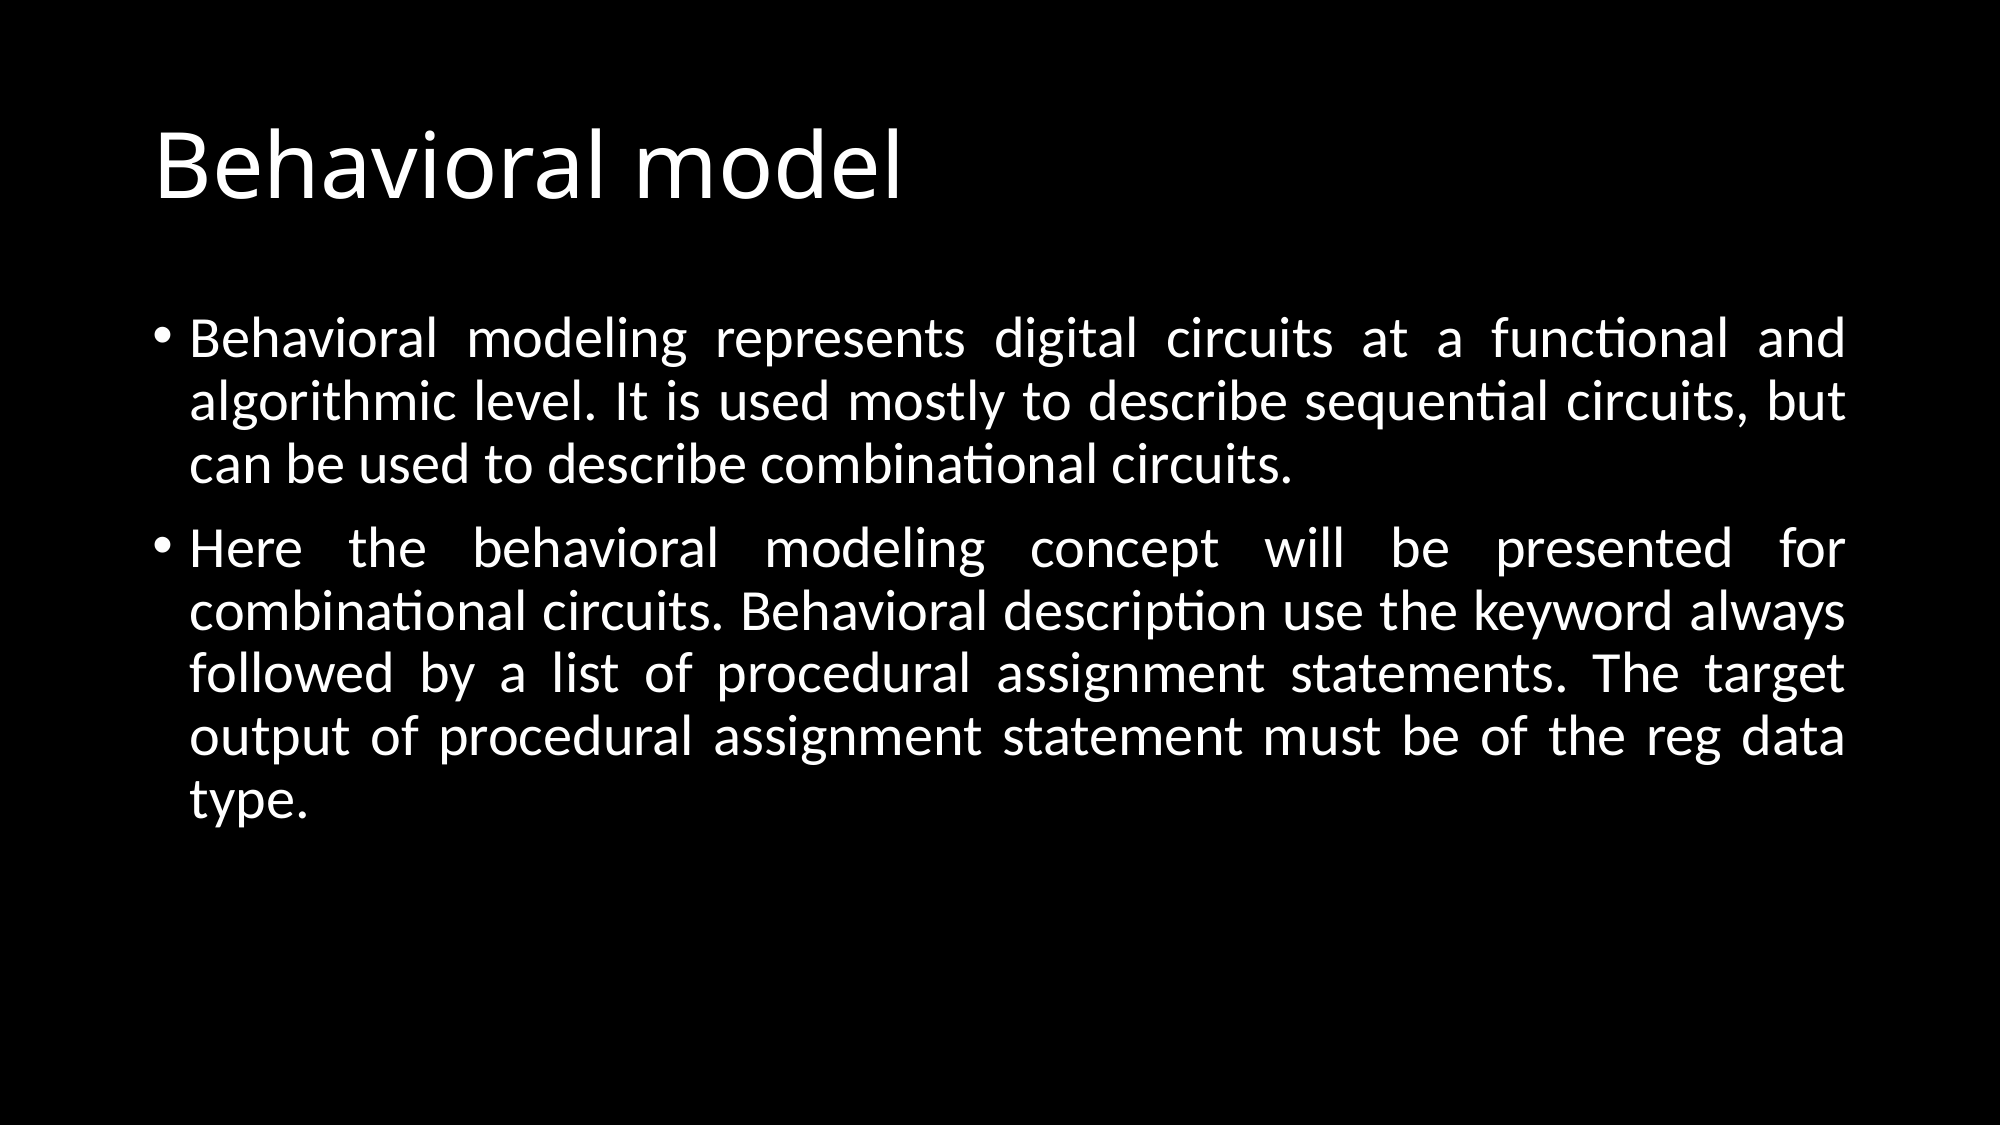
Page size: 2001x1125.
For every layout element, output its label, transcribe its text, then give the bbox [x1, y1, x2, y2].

list Behavioral modeling represents digital circuits at a functional and algorithmic level. It is used mostly to describe sequential circuits, but can be used to describe combinational circuits. Here the behavioral modeling concept will be presented for combinational circuits. Behavioral description use the keyword always followed by a list of procedural assignment statements. The target output of procedural assignment statement must be of the reg data type. [137, 299, 1863, 1014]
title Behavioral model [137, 59, 1863, 278]
